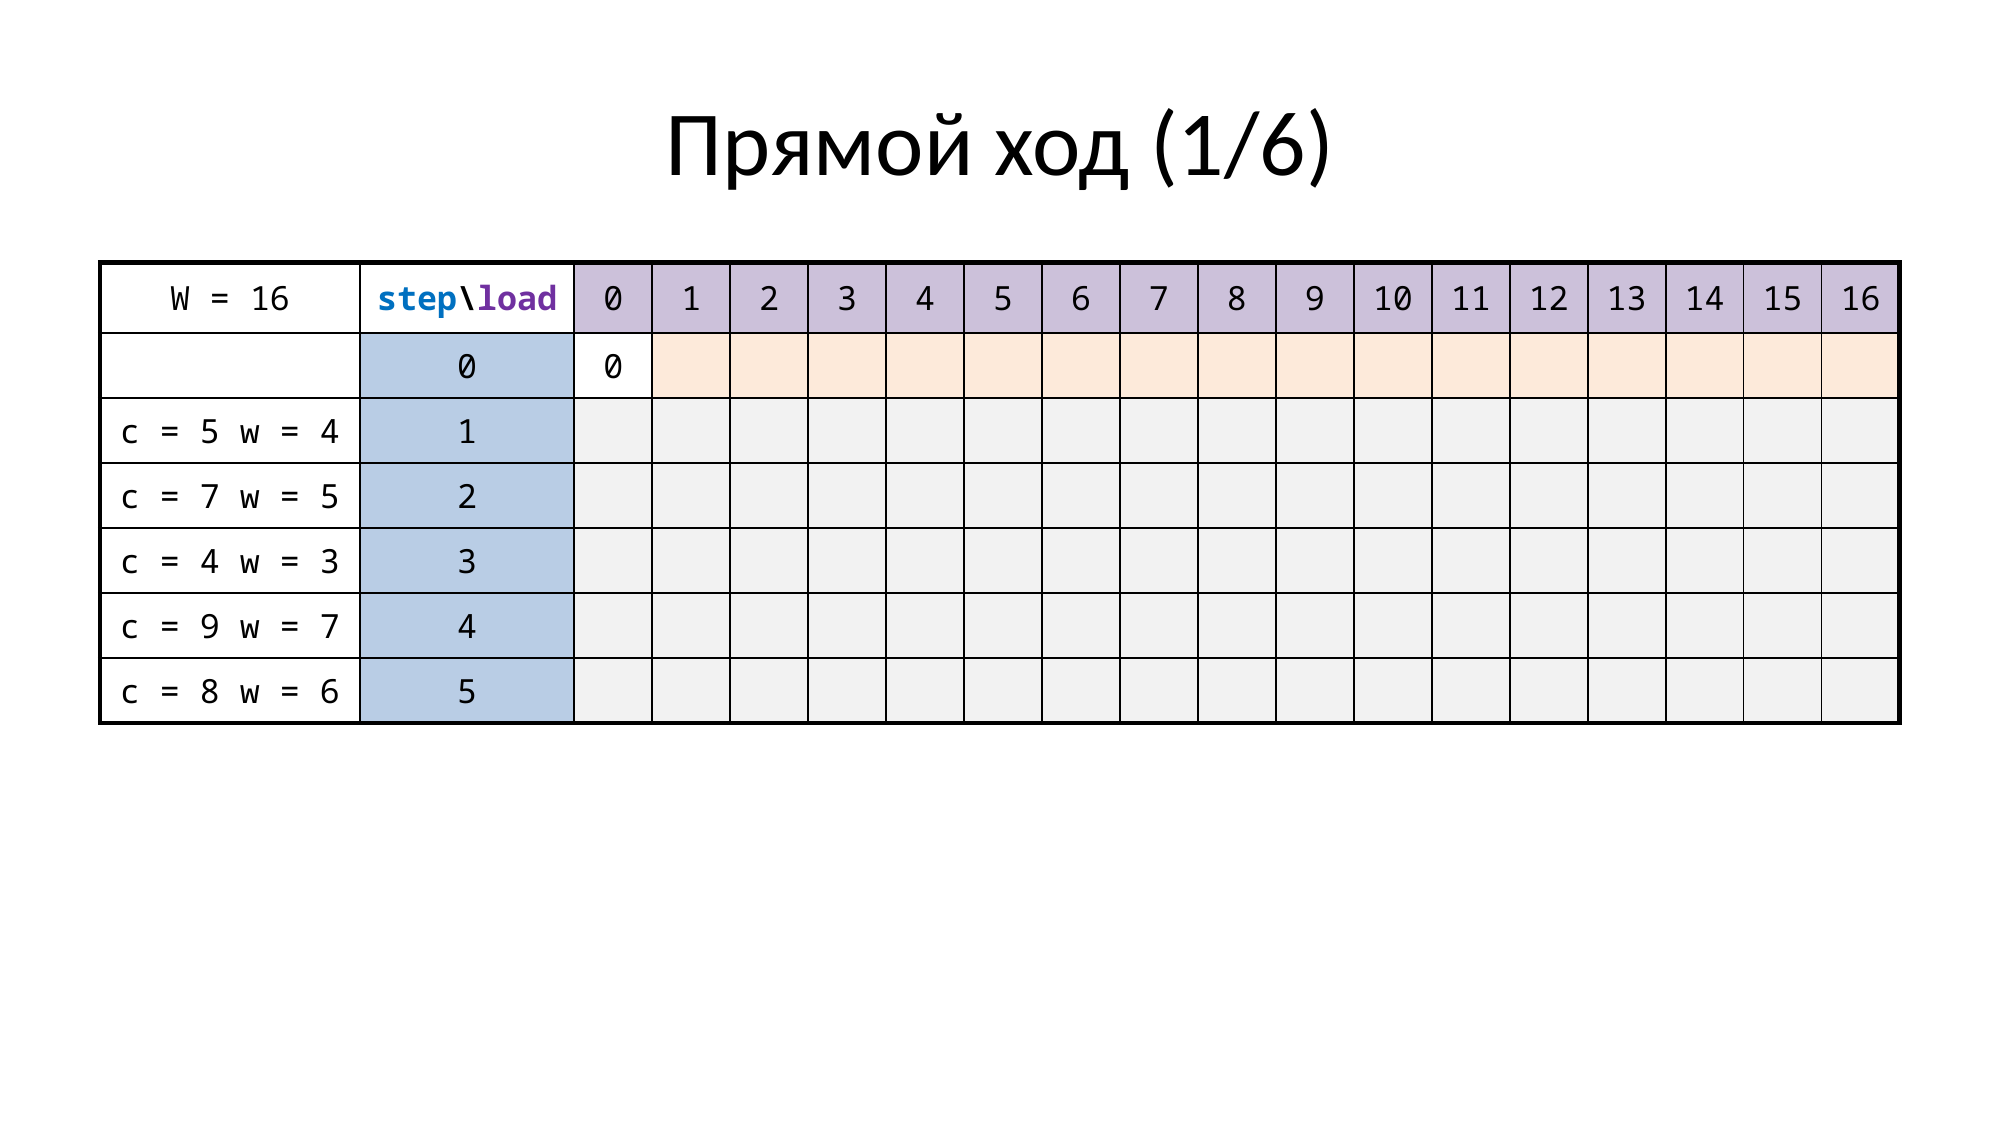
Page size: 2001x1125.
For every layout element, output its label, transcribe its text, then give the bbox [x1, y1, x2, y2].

table_cell [965, 399, 1041, 462]
table_cell [1121, 659, 1197, 721]
table_cell [1822, 334, 1897, 397]
table_cell [1589, 659, 1665, 721]
table_cell 5 [361, 659, 573, 721]
table_cell [1043, 529, 1119, 592]
table_cell [1744, 659, 1821, 721]
table_cell [1199, 464, 1275, 527]
table_header 2 [731, 265, 807, 332]
table_cell [809, 529, 885, 592]
table_header 14 [1667, 265, 1743, 332]
table_cell [887, 659, 963, 721]
table_header 13 [1589, 265, 1665, 332]
table_cell [731, 399, 807, 462]
table_cell [1511, 334, 1587, 397]
table_cell [1121, 399, 1197, 462]
table_cell [731, 659, 807, 721]
table_cell [653, 659, 729, 721]
table_cell [809, 334, 885, 397]
table_cell [1822, 464, 1897, 527]
table_cell [1355, 529, 1431, 592]
table_cell [1043, 594, 1119, 657]
table_header 3 [809, 265, 885, 332]
table_cell [1744, 334, 1821, 397]
table_cell [1433, 464, 1509, 527]
table_cell [1199, 529, 1275, 592]
table_cell [102, 334, 359, 397]
table_cell [1043, 464, 1119, 527]
table_cell [1511, 399, 1587, 462]
table_header 8 [1199, 265, 1275, 332]
table_cell [809, 399, 885, 462]
table_cell [965, 464, 1041, 527]
table_cell [1744, 594, 1821, 657]
table_cell [1667, 659, 1743, 721]
table_cell [1589, 529, 1665, 592]
table_cell [1199, 659, 1275, 721]
table_cell [653, 529, 729, 592]
table_cell [887, 399, 963, 462]
table_cell [1667, 594, 1743, 657]
table_cell [1199, 334, 1275, 397]
table_cell [1355, 594, 1431, 657]
table_cell [1355, 399, 1431, 462]
table_cell c = 4 w = 3 [102, 529, 359, 592]
table_cell 0 [361, 334, 573, 397]
table_cell [653, 399, 729, 462]
table_cell [1667, 399, 1743, 462]
table_cell [1511, 464, 1587, 527]
table_cell [731, 464, 807, 527]
table_cell [1822, 659, 1897, 721]
table_cell [1043, 334, 1119, 397]
table_cell [1043, 659, 1119, 721]
table_cell [809, 594, 885, 657]
table_cell 3 [361, 529, 573, 592]
table_cell [1822, 529, 1897, 592]
table_header 9 [1277, 265, 1353, 332]
table_cell [575, 659, 651, 721]
table_cell [1433, 659, 1509, 721]
table_cell [1433, 334, 1509, 397]
table_cell [1589, 594, 1665, 657]
table_cell 1 [361, 399, 573, 462]
table_cell c = 5 w = 4 [102, 399, 359, 462]
table_cell [887, 594, 963, 657]
table_cell [1121, 334, 1197, 397]
table_cell [1589, 464, 1665, 527]
table_cell [1121, 594, 1197, 657]
table_cell [1744, 464, 1821, 527]
table_cell [1121, 464, 1197, 527]
table_cell [965, 594, 1041, 657]
table_cell [1822, 399, 1897, 462]
table_cell [575, 594, 651, 657]
table_cell [965, 659, 1041, 721]
table_cell [575, 529, 651, 592]
table_cell [653, 464, 729, 527]
table_cell [1511, 659, 1587, 721]
table_header 11 [1433, 265, 1509, 332]
table_cell [1822, 594, 1897, 657]
table_cell [1667, 334, 1743, 397]
table_cell c = 7 w = 5 [102, 464, 359, 527]
table_cell [1277, 529, 1353, 592]
table_header 0 [575, 265, 651, 332]
table_header 6 [1043, 265, 1119, 332]
table_cell [1199, 399, 1275, 462]
table_cell [1667, 464, 1743, 527]
table_cell [1589, 334, 1665, 397]
table_cell [887, 529, 963, 592]
table_header 16 [1822, 265, 1897, 332]
table_header 4 [887, 265, 963, 332]
table_cell [1121, 529, 1197, 592]
table_cell [731, 529, 807, 592]
table_cell [731, 594, 807, 657]
table_cell [887, 464, 963, 527]
table_cell 2 [361, 464, 573, 527]
table_cell [1433, 399, 1509, 462]
table_header step\load [361, 265, 573, 332]
table_cell [1589, 399, 1665, 462]
table_cell [1511, 594, 1587, 657]
table_cell [1355, 464, 1431, 527]
table_header 10 [1355, 265, 1431, 332]
title Прямой ход (1/6) [99, 45, 1900, 233]
table_cell [965, 529, 1041, 592]
table_cell 4 [361, 594, 573, 657]
table_cell [575, 399, 651, 462]
table_cell [1433, 529, 1509, 592]
table_cell [731, 334, 807, 397]
table_cell [1277, 594, 1353, 657]
table_cell [1199, 594, 1275, 657]
table_cell c = 9 w = 7 [102, 594, 359, 657]
table_cell [965, 334, 1041, 397]
table_cell [809, 659, 885, 721]
table_header W = 16 [102, 265, 359, 332]
table_cell [1277, 464, 1353, 527]
table_cell c = 8 w = 6 [102, 659, 359, 721]
table_cell [1744, 529, 1821, 592]
table_cell [653, 334, 729, 397]
table_header 7 [1121, 265, 1197, 332]
table_cell [1277, 659, 1353, 721]
table_cell [1277, 334, 1353, 397]
table_cell [1355, 334, 1431, 397]
table_cell [653, 594, 729, 657]
table_cell [1355, 659, 1431, 721]
table_cell [1433, 594, 1509, 657]
table_cell [887, 334, 963, 397]
table_header 15 [1744, 265, 1821, 332]
table_header 12 [1511, 265, 1587, 332]
table_cell [575, 464, 651, 527]
table_cell [1277, 399, 1353, 462]
table_cell [1043, 399, 1119, 462]
table_header 1 [653, 265, 729, 332]
table_cell [1667, 529, 1743, 592]
table_cell [1744, 399, 1821, 462]
table_header 5 [965, 265, 1041, 332]
table_cell 0 [575, 334, 651, 397]
table_cell [1511, 529, 1587, 592]
table_cell [809, 464, 885, 527]
